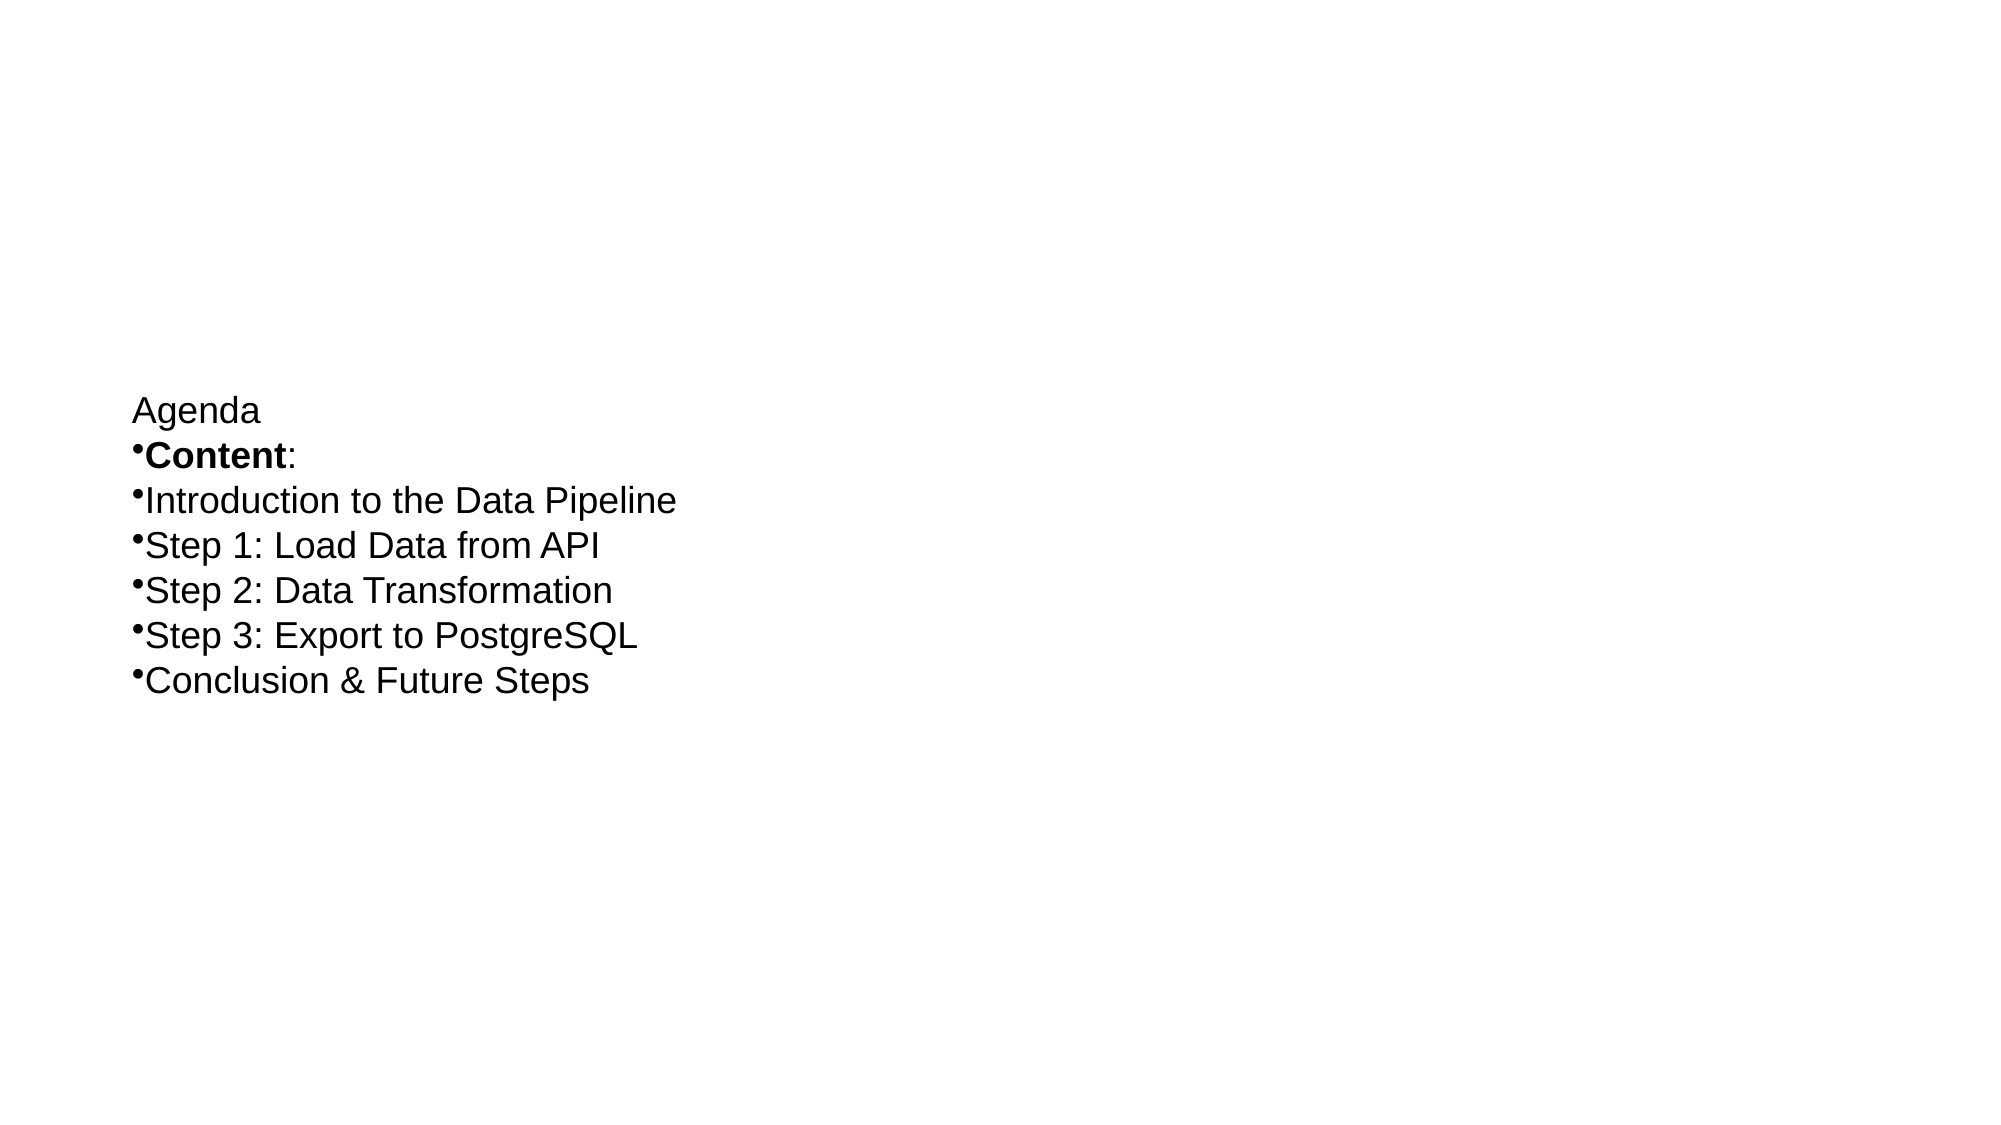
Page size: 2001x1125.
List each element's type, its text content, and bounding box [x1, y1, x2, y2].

text_box Agenda Content: Introduction to the Data Pipeline Step 1: Load Data from API Step 2: Data Transformation Step 3: Export to PostgreSQL Conclusion & Future Steps [116, 378, 1323, 754]
